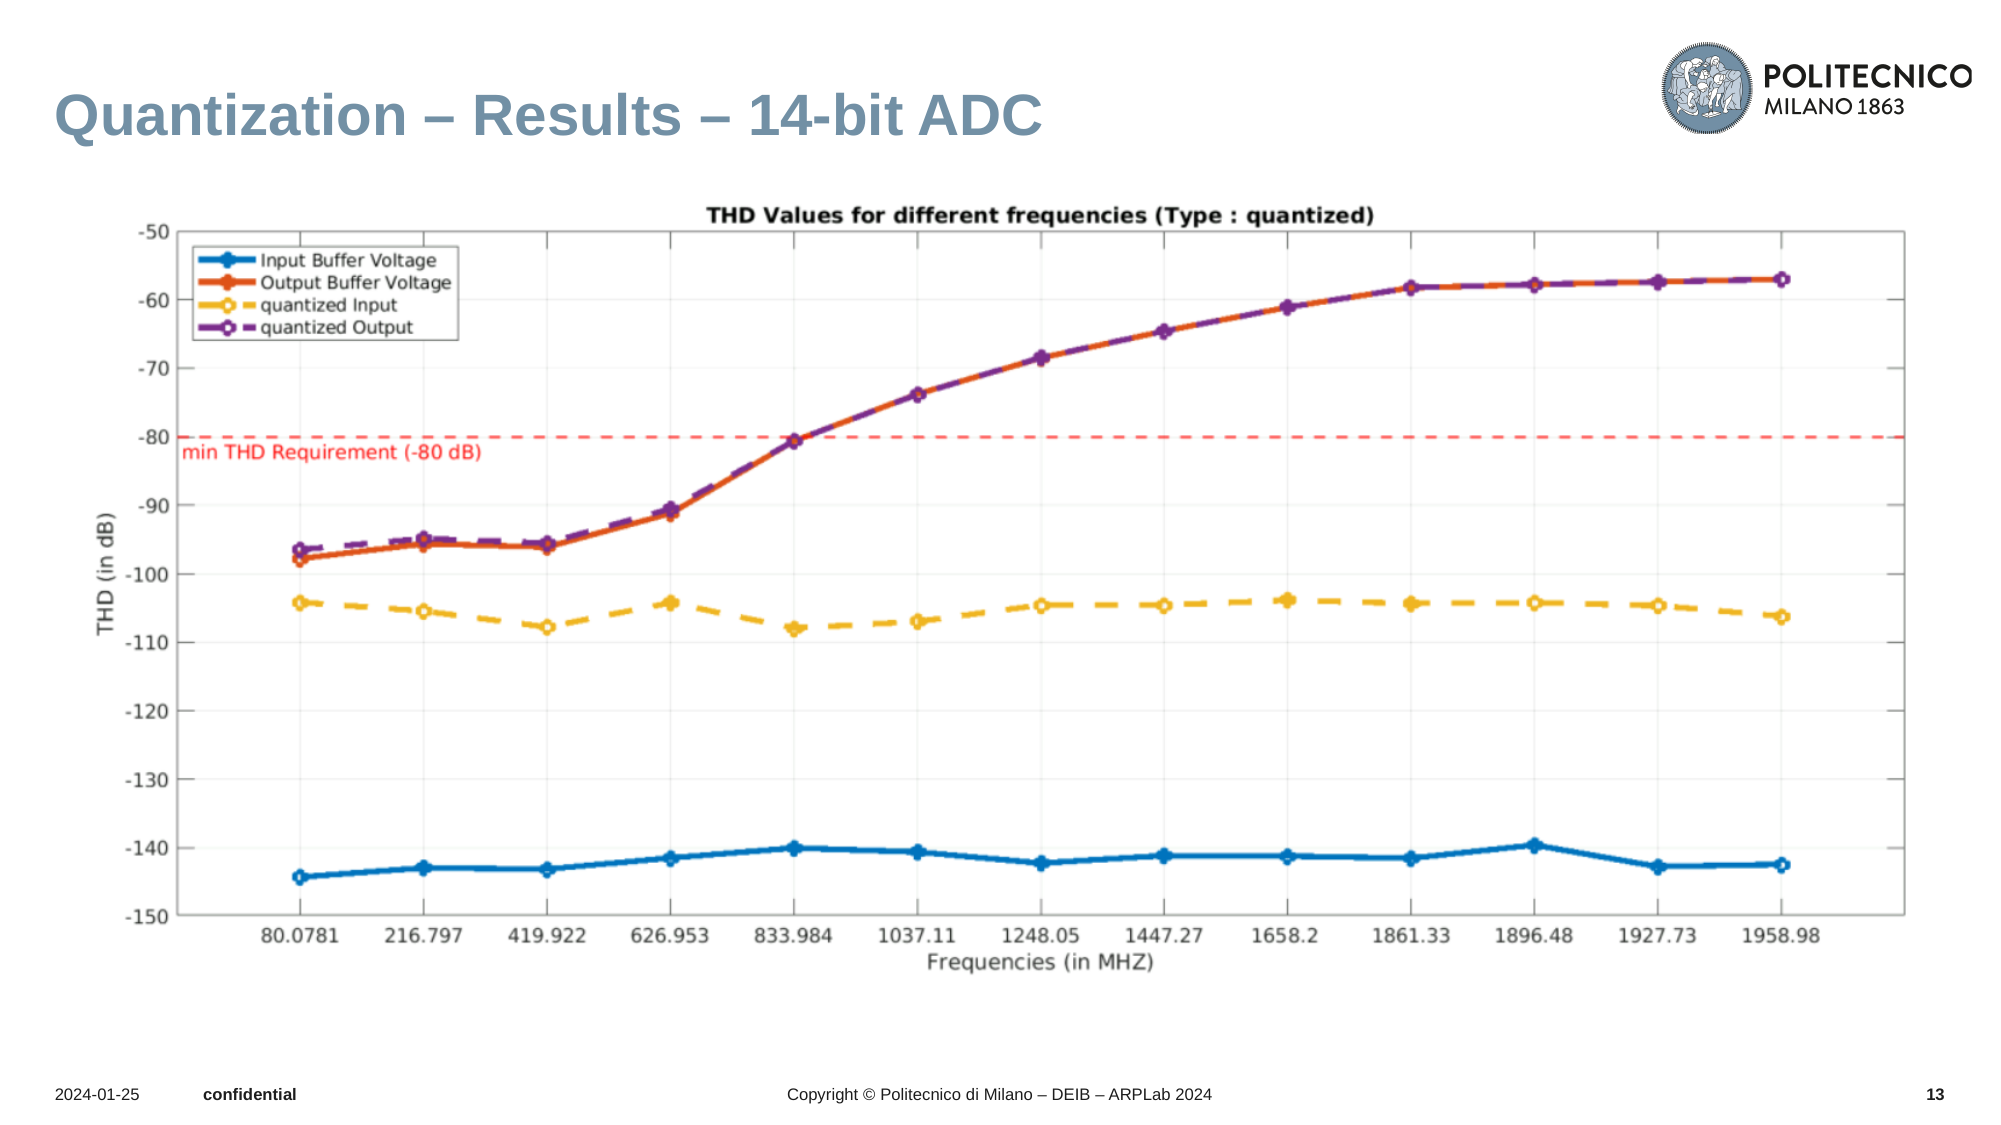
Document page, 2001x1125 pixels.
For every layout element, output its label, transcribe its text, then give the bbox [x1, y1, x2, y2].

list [58, 171, 1942, 985]
title Quantization – Results – 14-bit ADC [55, 30, 1632, 149]
